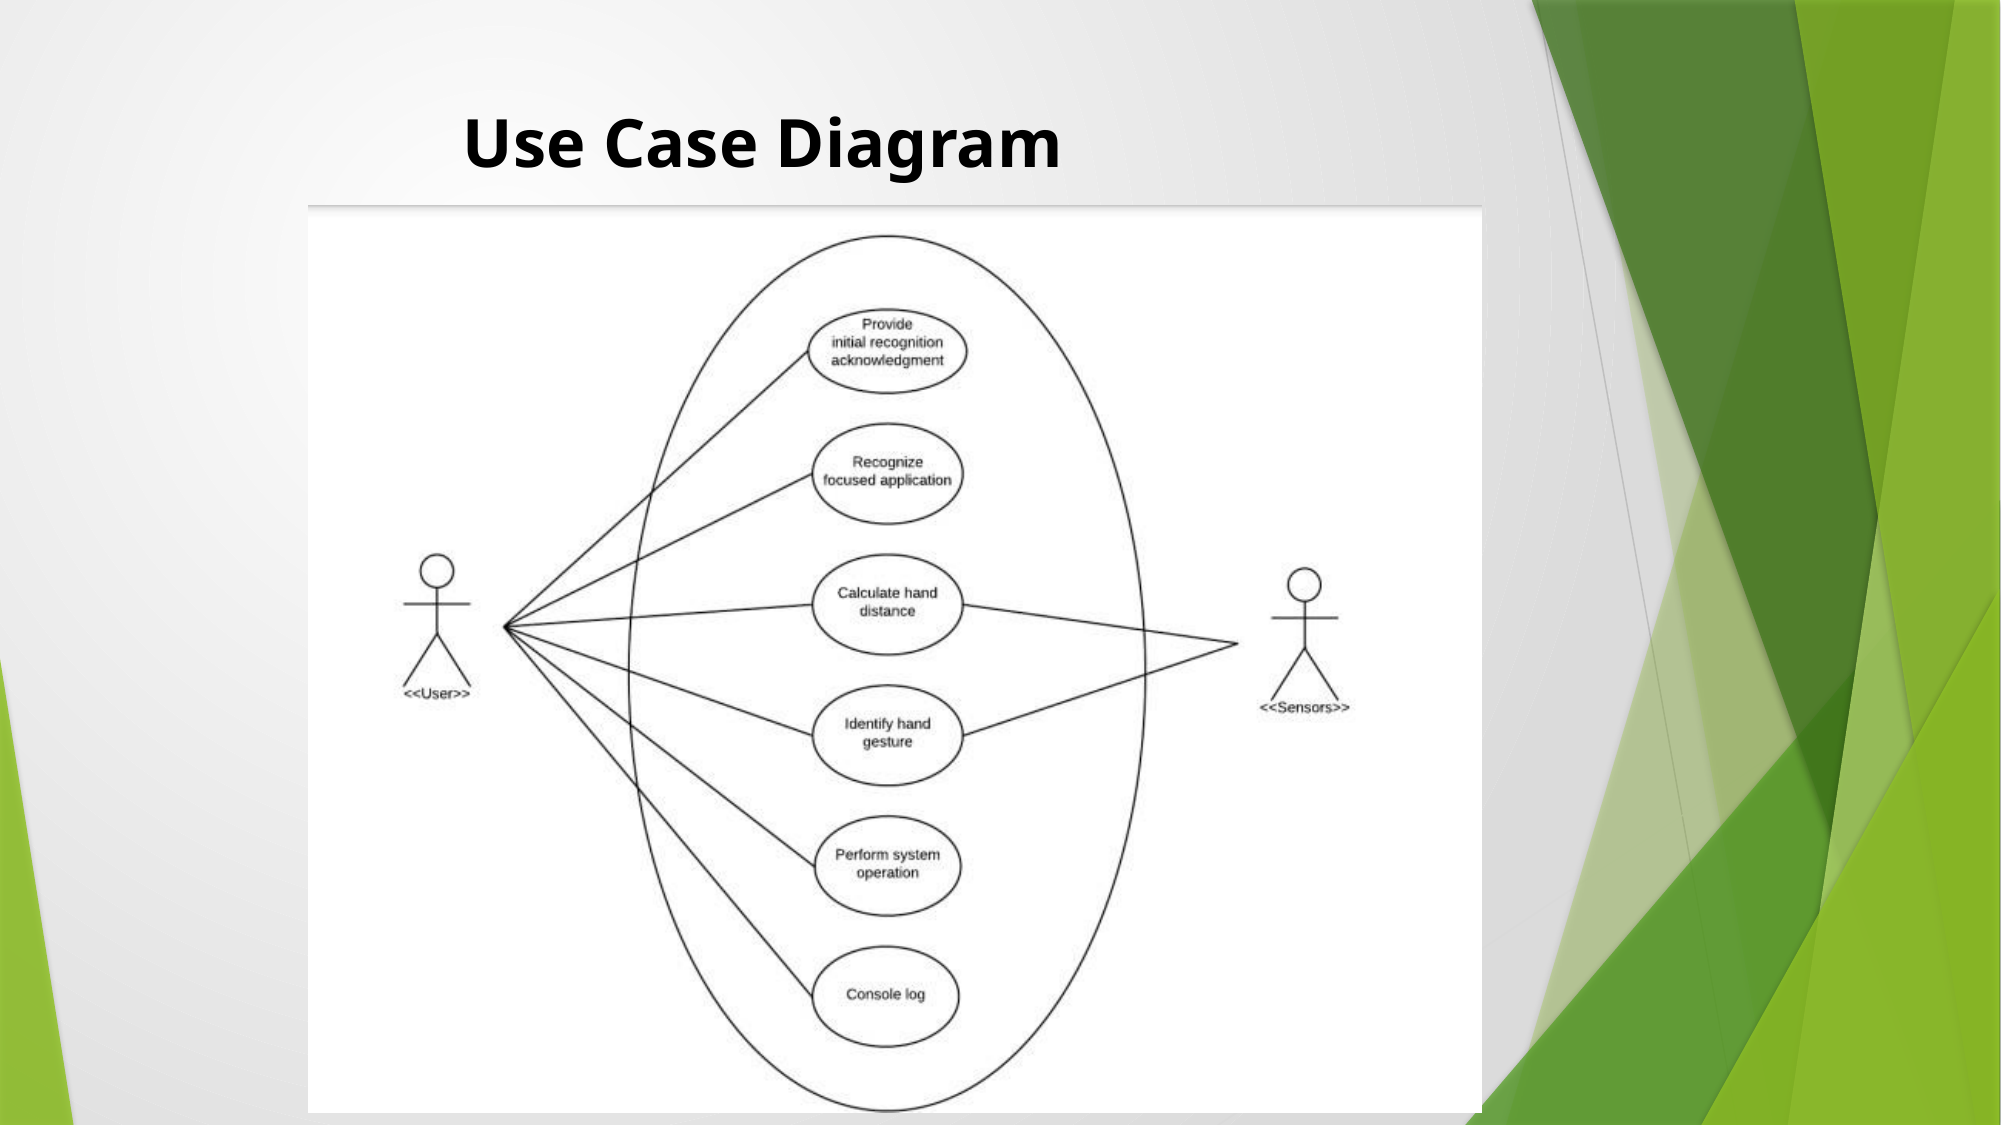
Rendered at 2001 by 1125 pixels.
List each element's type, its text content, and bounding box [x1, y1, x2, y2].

title Use Case Diagram [51, 93, 1462, 205]
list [307, 204, 1482, 1114]
